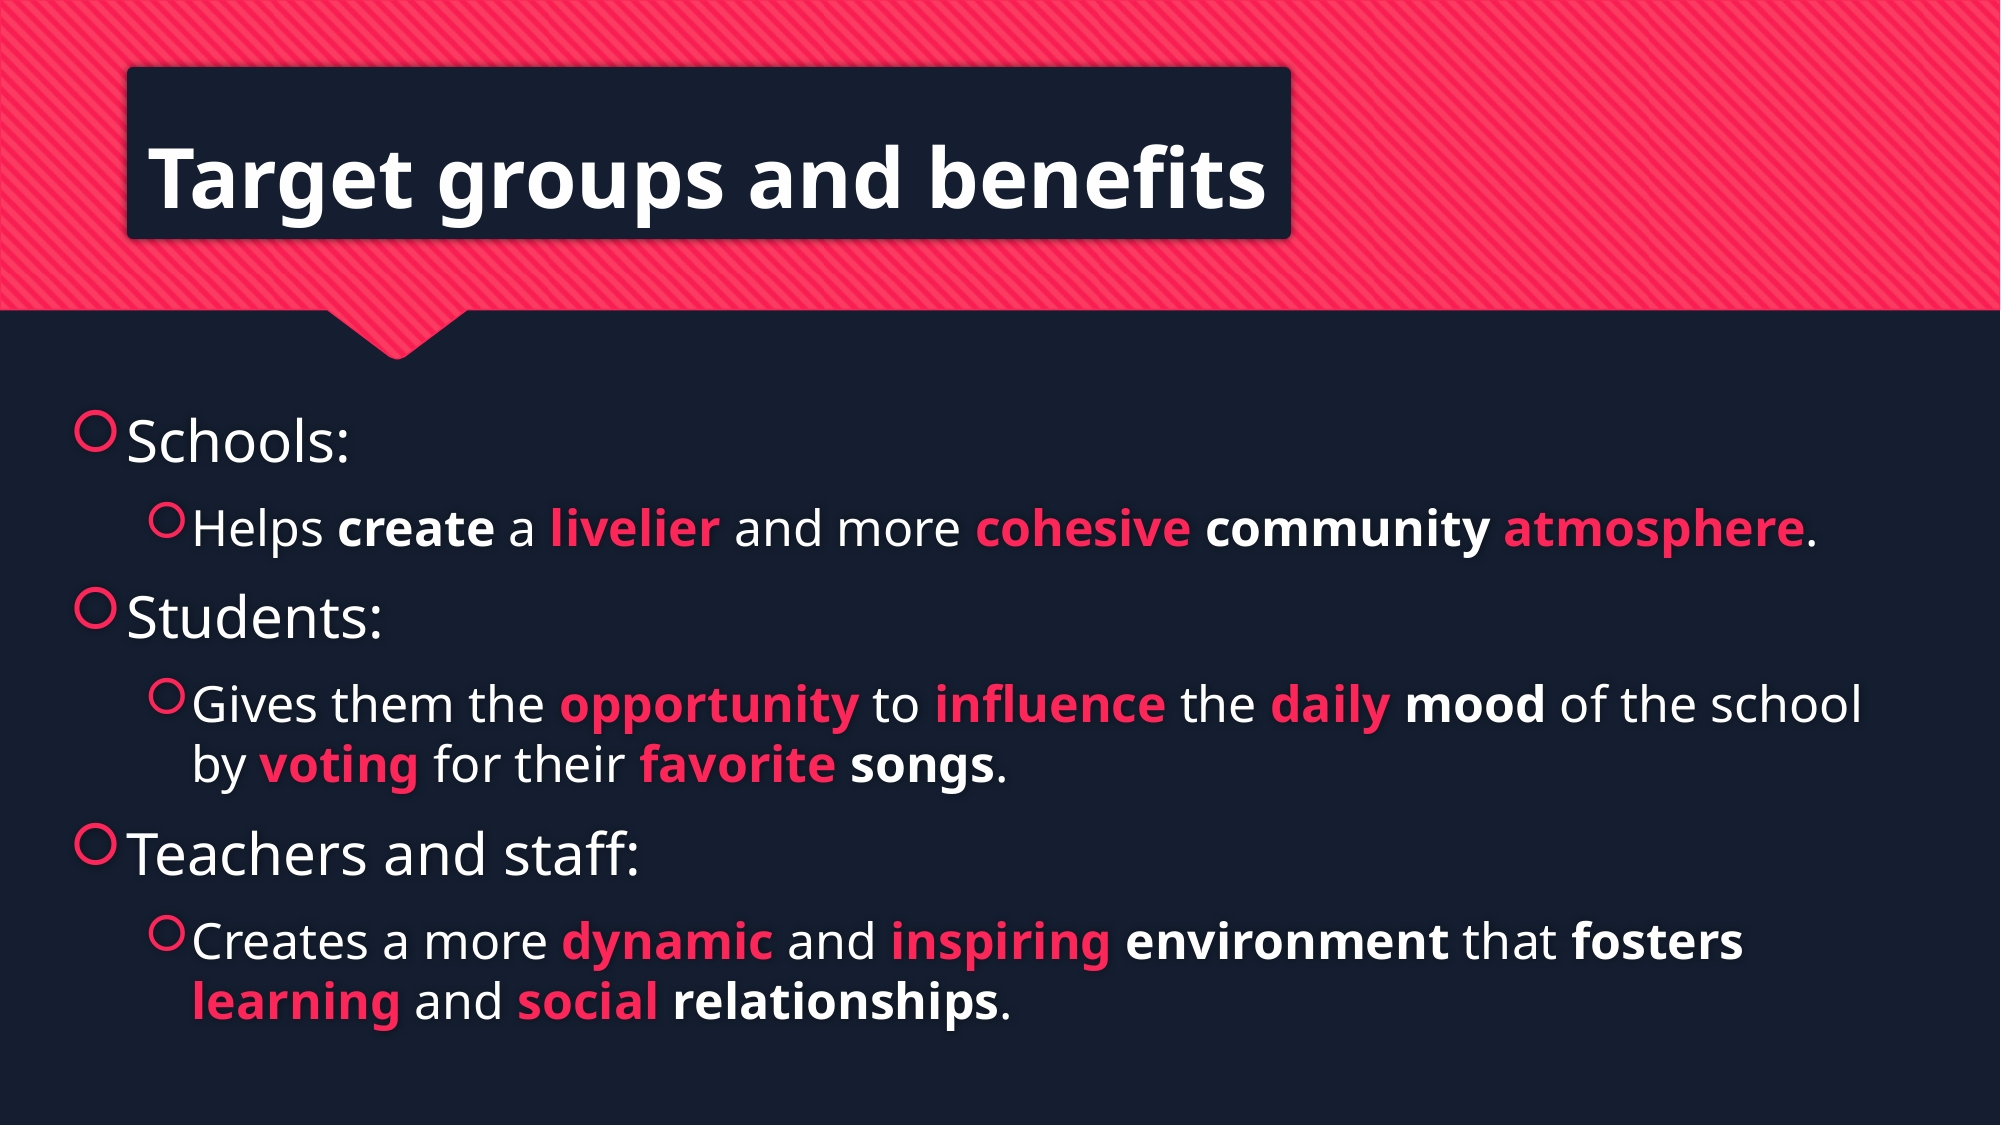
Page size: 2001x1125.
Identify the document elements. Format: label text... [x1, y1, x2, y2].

title Target groups and benefits [127, 67, 1291, 239]
list Schools: Helps create a livelier and more cohesive community atmosphere. Students: Gives them the opportunity to influence the daily mood of the school by voting for their favorite songs. Teachers and staff: Creates a more dynamic and inspiring environment that fosters learning and social relationships. [54, 364, 1927, 1069]
